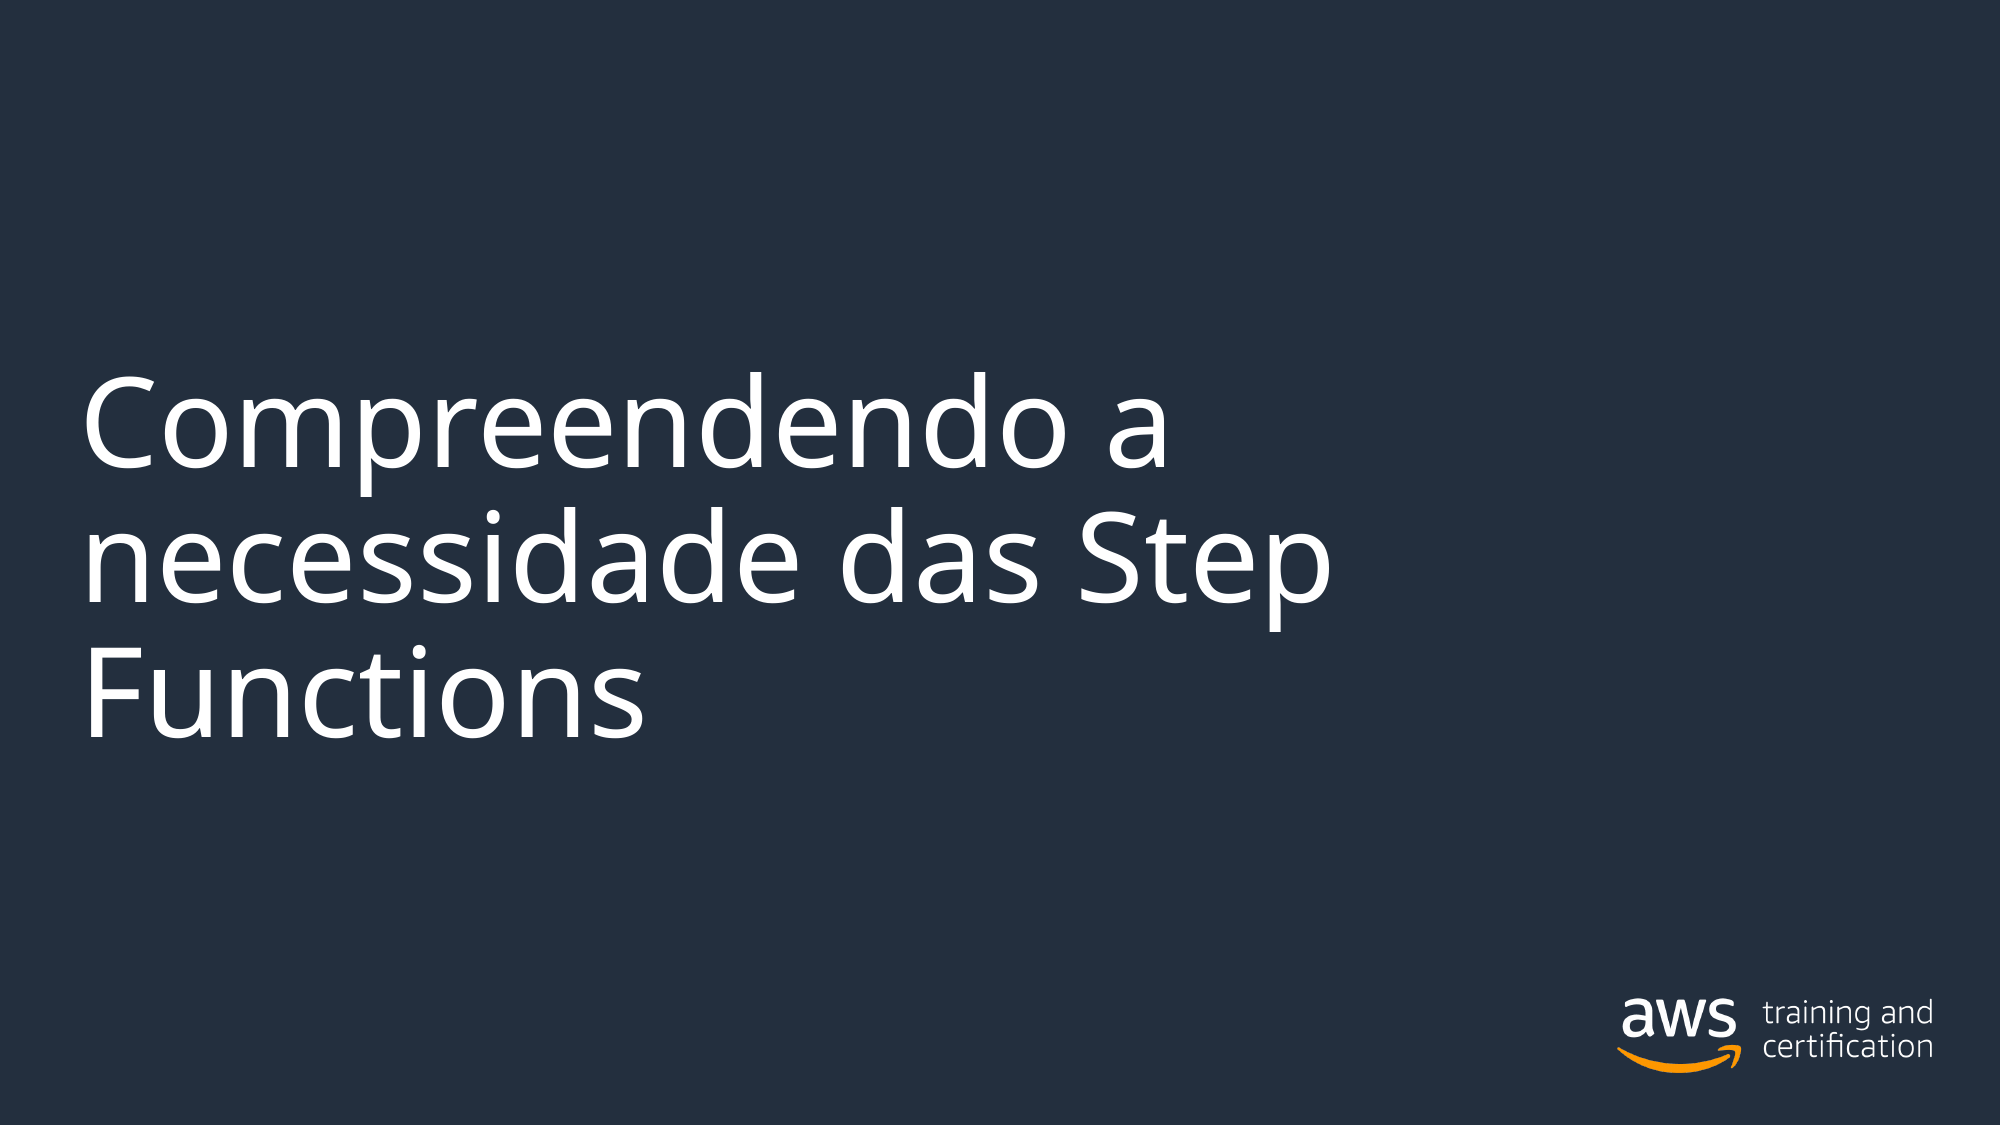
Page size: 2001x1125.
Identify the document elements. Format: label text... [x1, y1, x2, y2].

title Compreendendo a necessidade das Step Functions [64, 365, 1927, 760]
picture [1617, 998, 1932, 1073]
